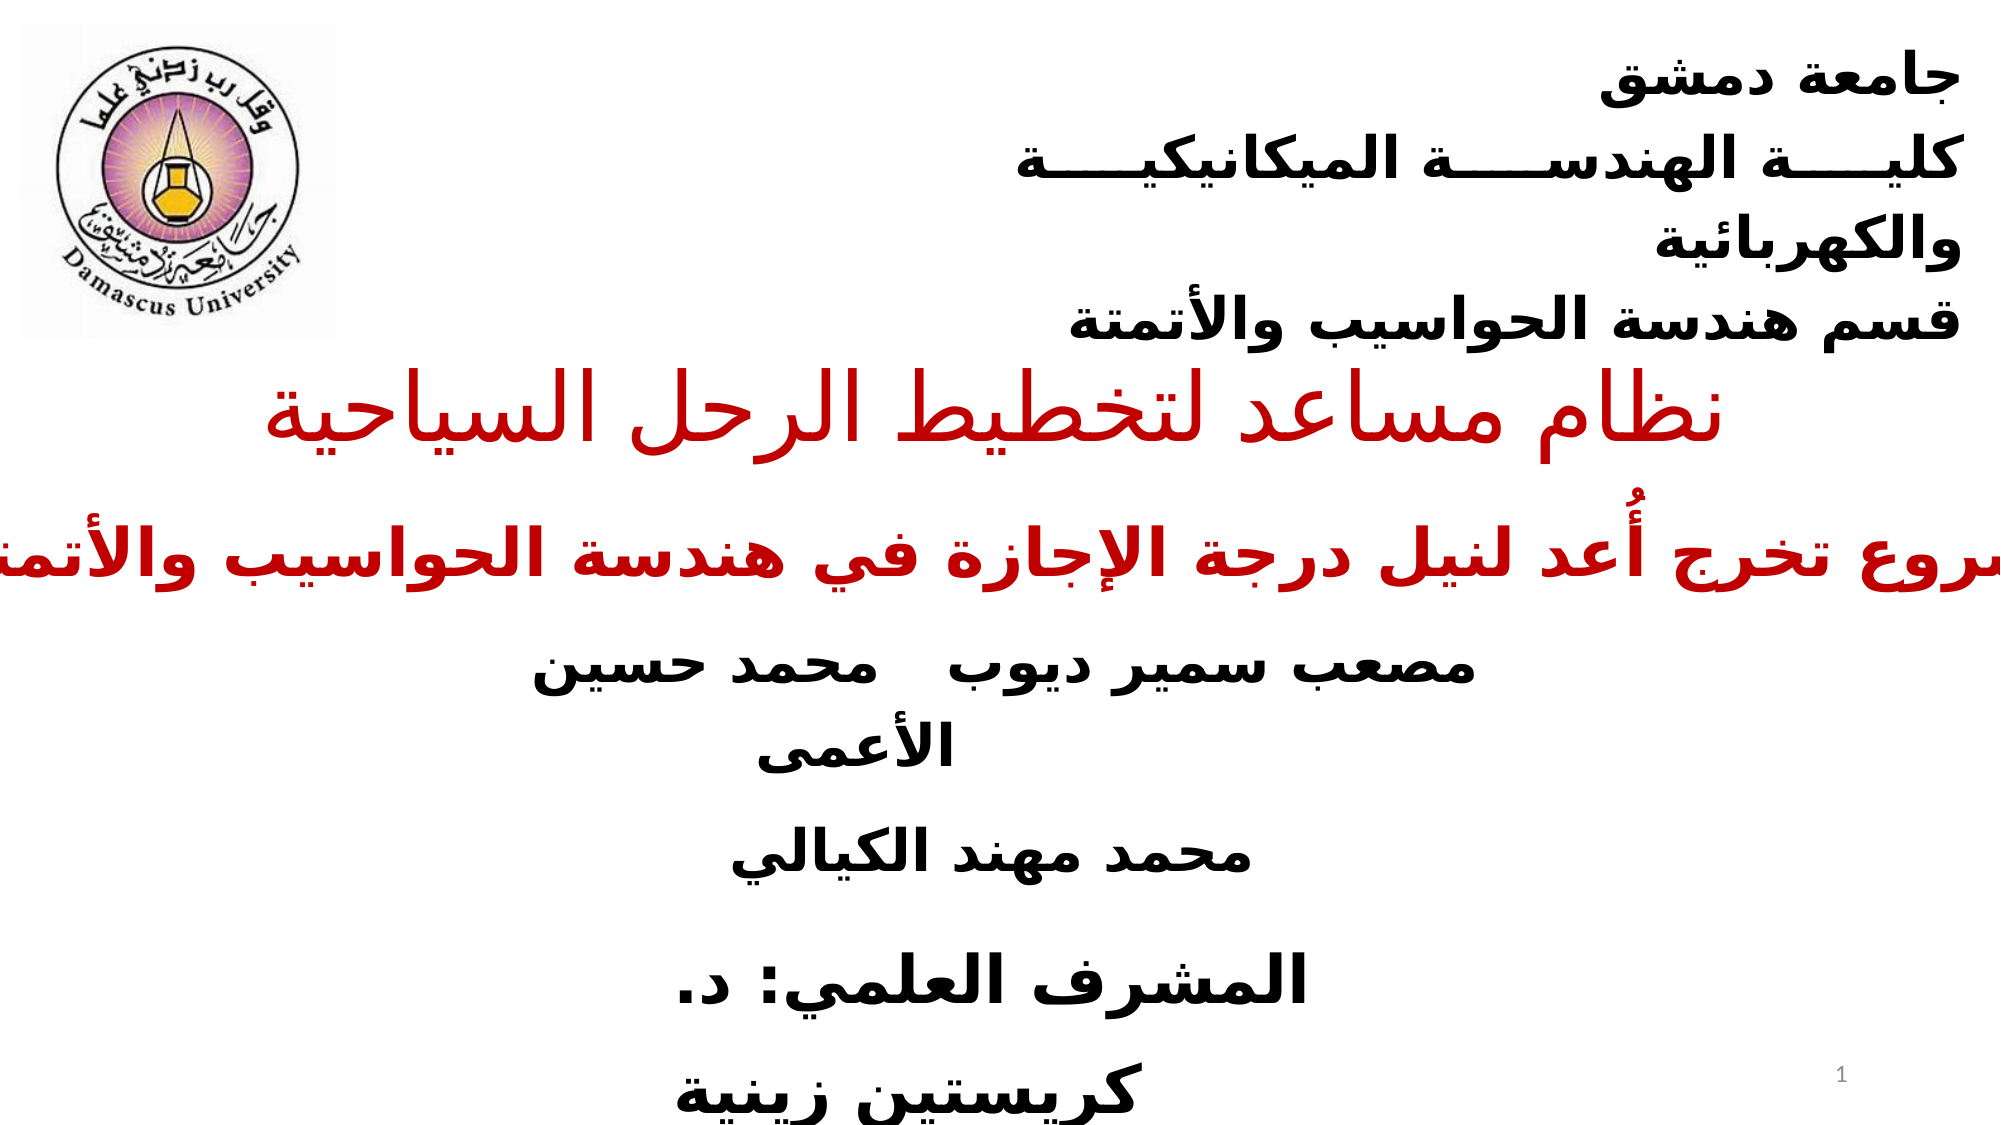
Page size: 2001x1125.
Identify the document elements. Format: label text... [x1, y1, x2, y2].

text_box جامعة دمشق كلية الهندسة الميكانيكية والكهربائية قسم هندسة الحواسيب والأتمتة [456, 23, 1980, 359]
text_box مشروع تخرج أُعد لنيل درجة الإجازة في هندسة الحواسيب والأتمتة [0, 453, 2000, 597]
picture [20, 23, 336, 339]
title نظام مساعد لتخطيط الرحل السياحية [234, 324, 1782, 453]
slide_number 1 [1412, 1042, 1863, 1103]
text_box مصعب سمير ديوب محمد حسين الأعمى محمد مهند الكيالي المشرف العلمي: د. كريستين زينية [430, 603, 1554, 1125]
